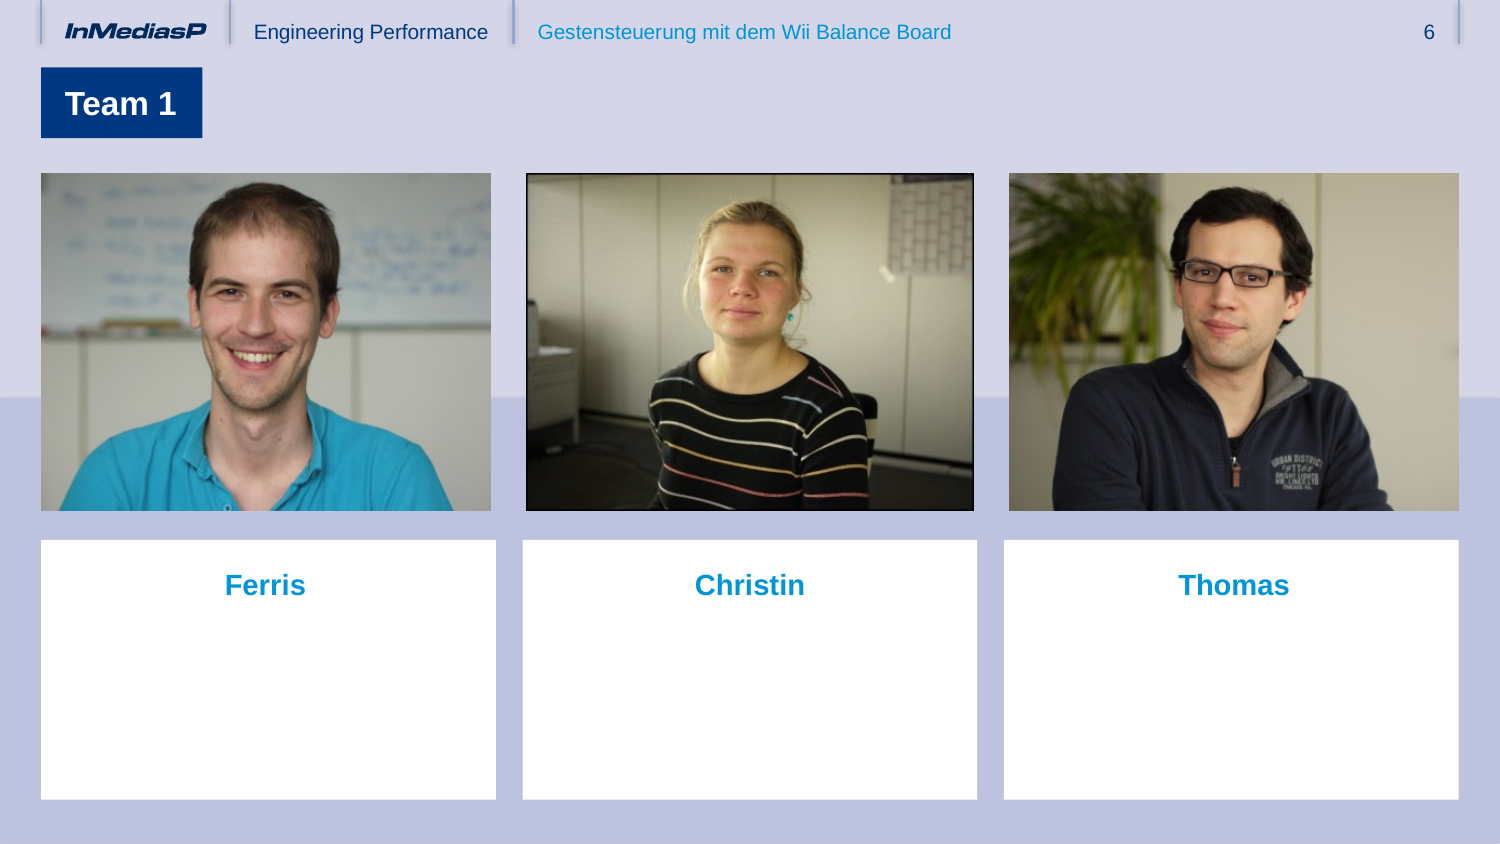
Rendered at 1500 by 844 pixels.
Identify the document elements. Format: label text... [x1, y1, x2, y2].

picture [525, 173, 975, 511]
list Ferris [64, 563, 467, 777]
picture [1009, 173, 1459, 511]
list Christin [548, 563, 951, 777]
picture [41, 173, 491, 511]
title Team 1 [40, 67, 203, 139]
list Thomas [1033, 563, 1436, 777]
